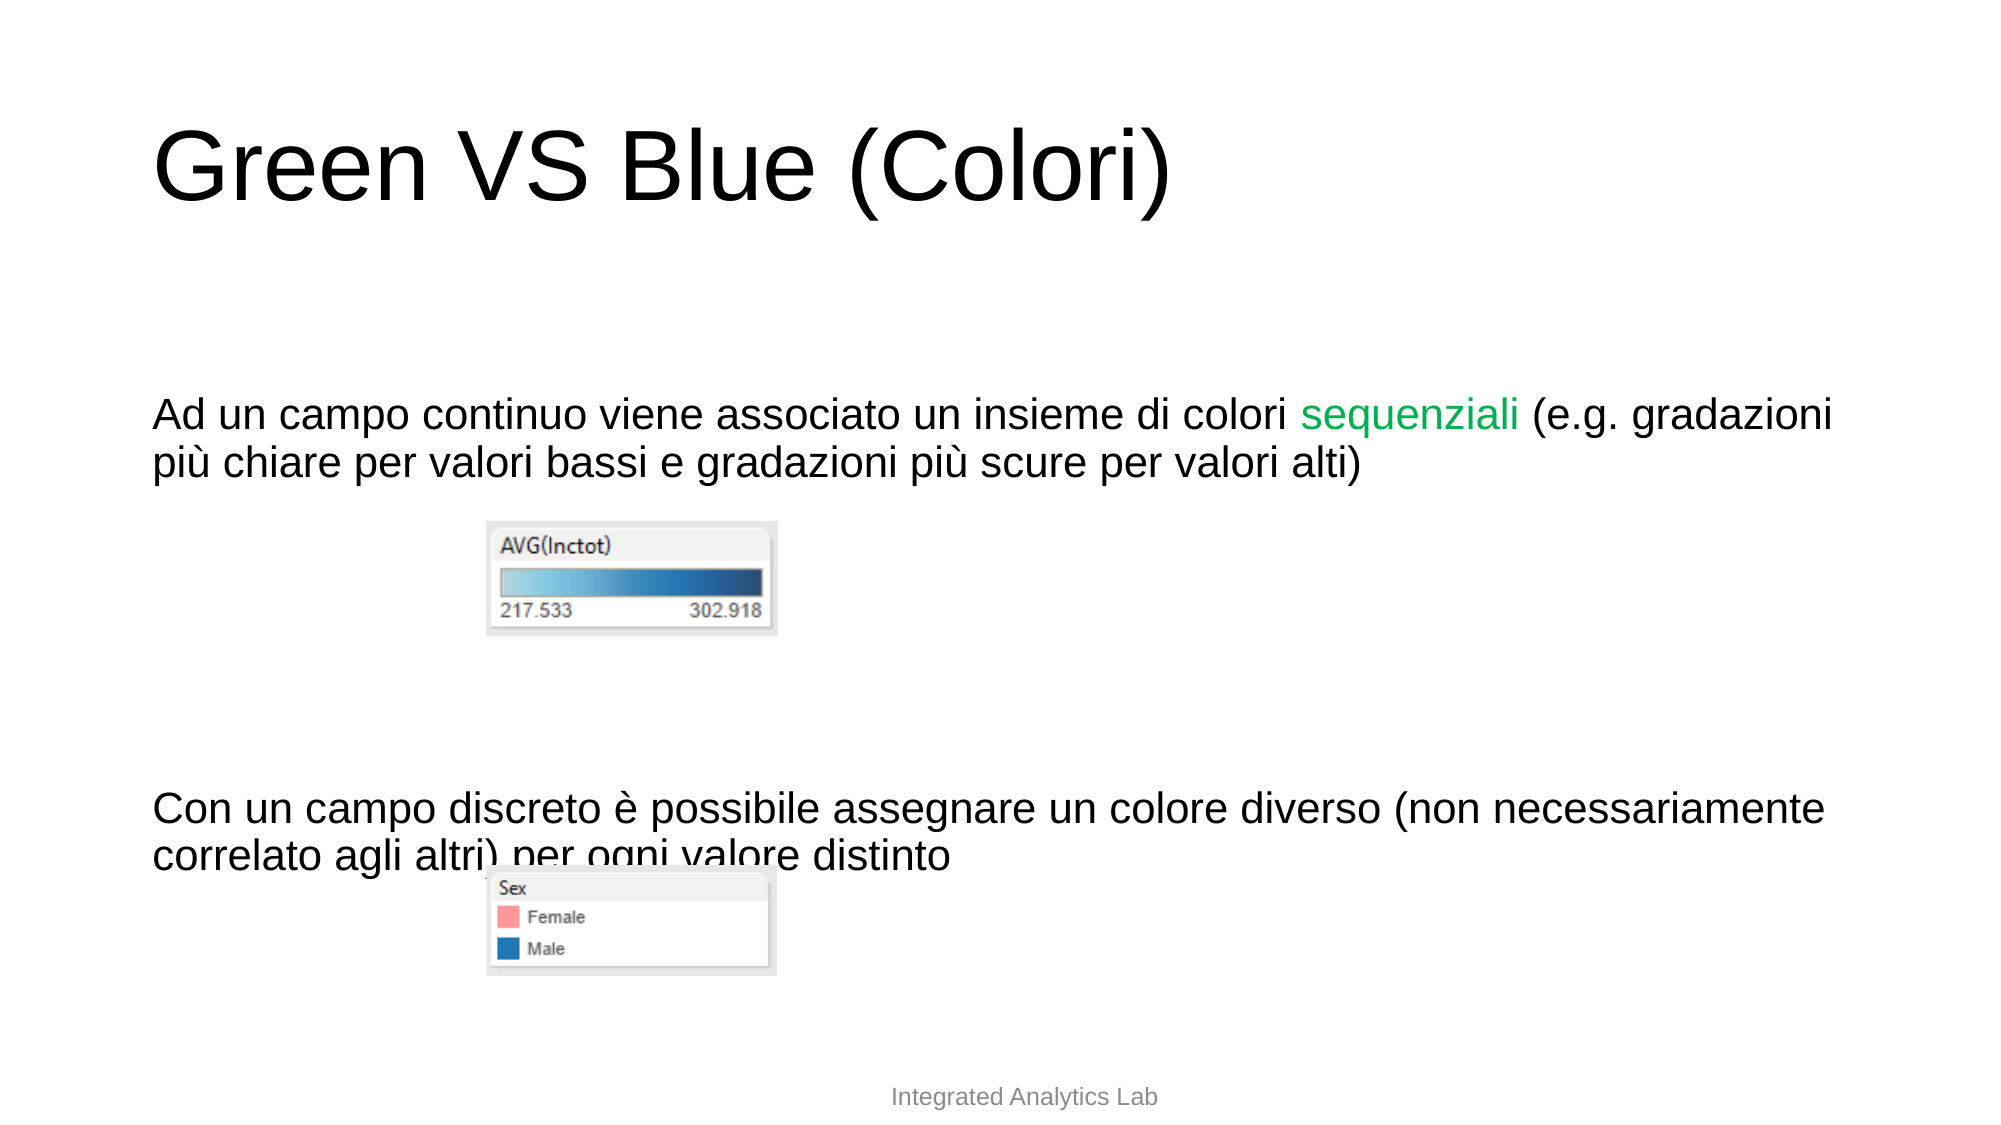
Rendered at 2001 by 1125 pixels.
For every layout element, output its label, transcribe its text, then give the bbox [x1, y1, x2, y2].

picture [486, 865, 778, 976]
picture [486, 521, 778, 636]
list Ad un campo continuo viene associato un insieme di colori sequenziali (e.g. gradazioni più chiare per valori bassi e gradazioni più scure per valori alti) Con un campo discreto è possibile assegnare un colore diverso (non necessariamente correlato agli altri) per ogni valore distinto [137, 278, 1863, 993]
text_box [353, 386, 1647, 981]
title Green VS Blue (Colori) [137, 59, 1863, 278]
